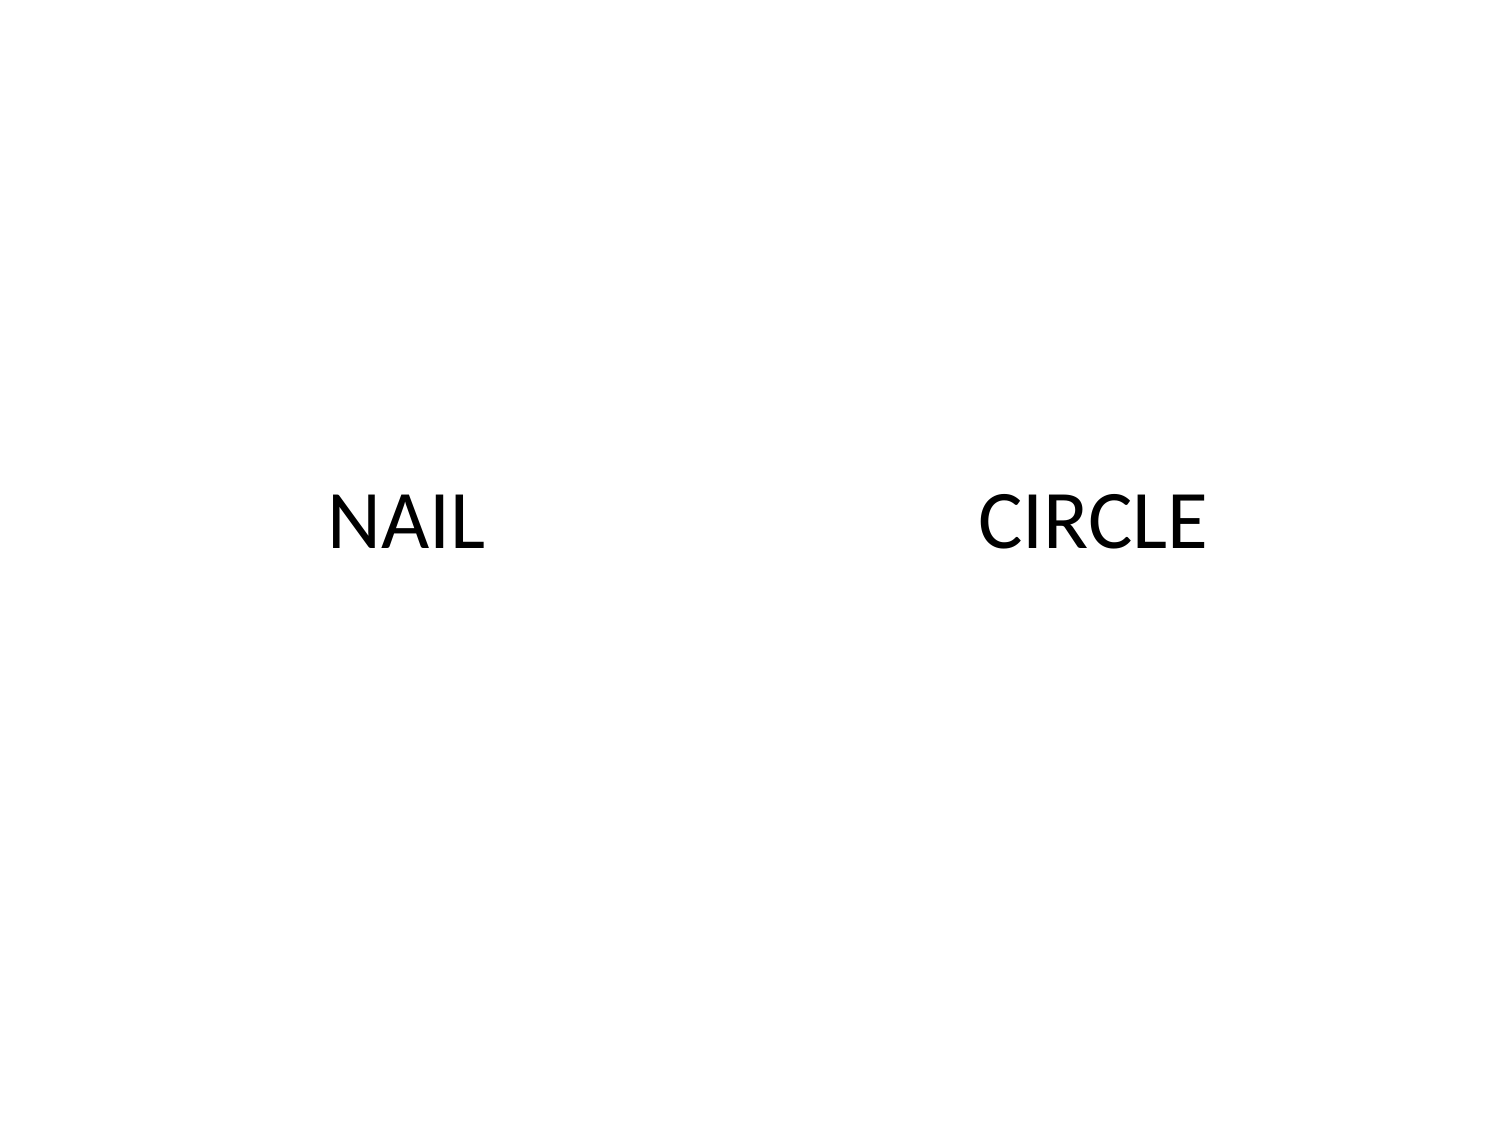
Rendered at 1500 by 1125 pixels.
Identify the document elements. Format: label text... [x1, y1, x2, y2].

list CIRCLE [762, 457, 1425, 1005]
list NAIL [75, 457, 738, 1005]
